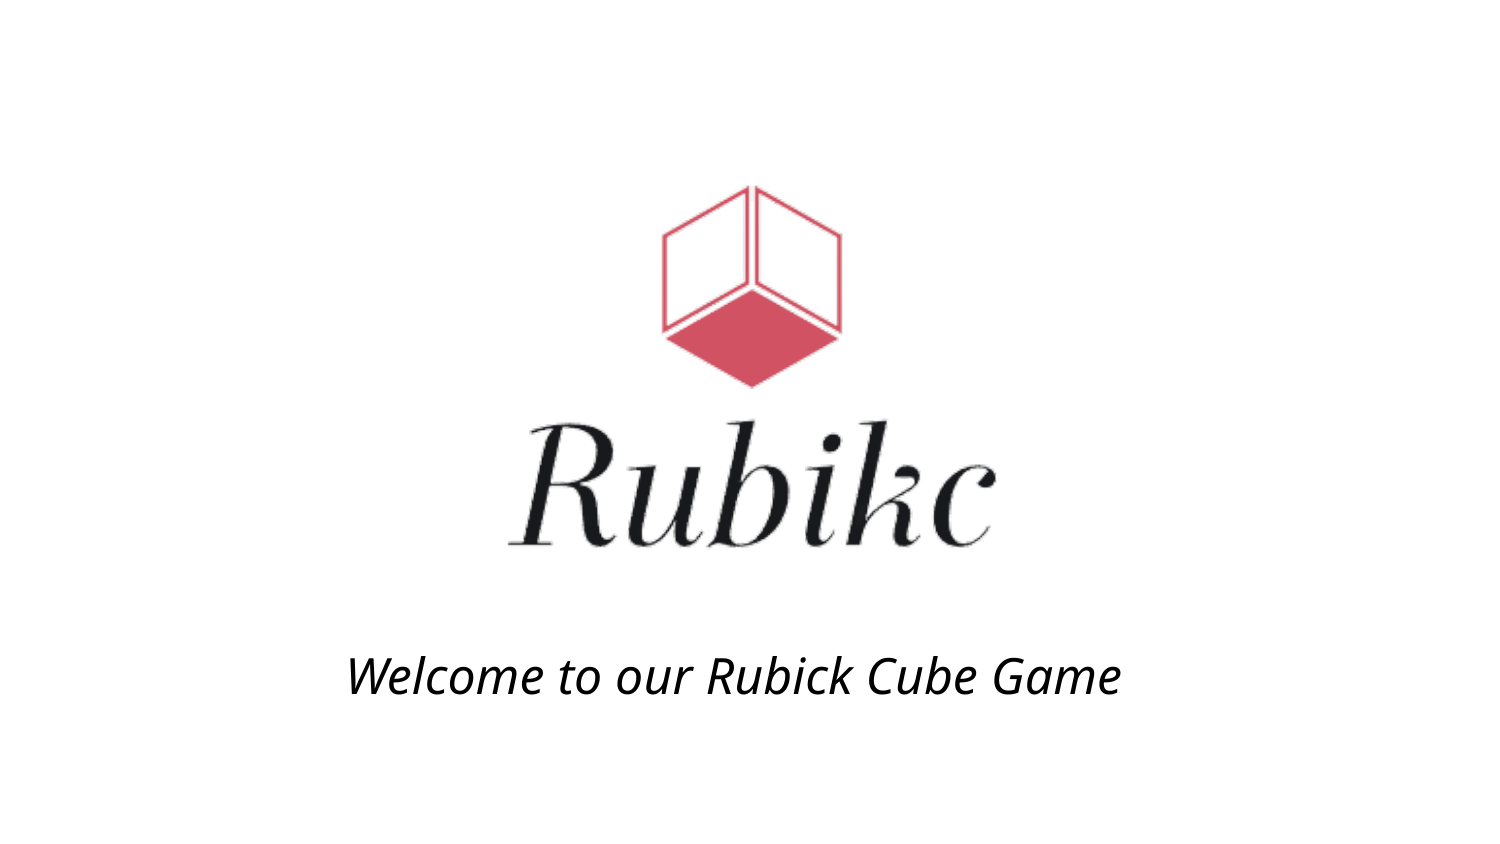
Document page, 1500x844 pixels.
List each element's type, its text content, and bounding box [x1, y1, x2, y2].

picture [29, 177, 1476, 557]
title Welcome to our Rubick Cube Game [261, 580, 1206, 768]
